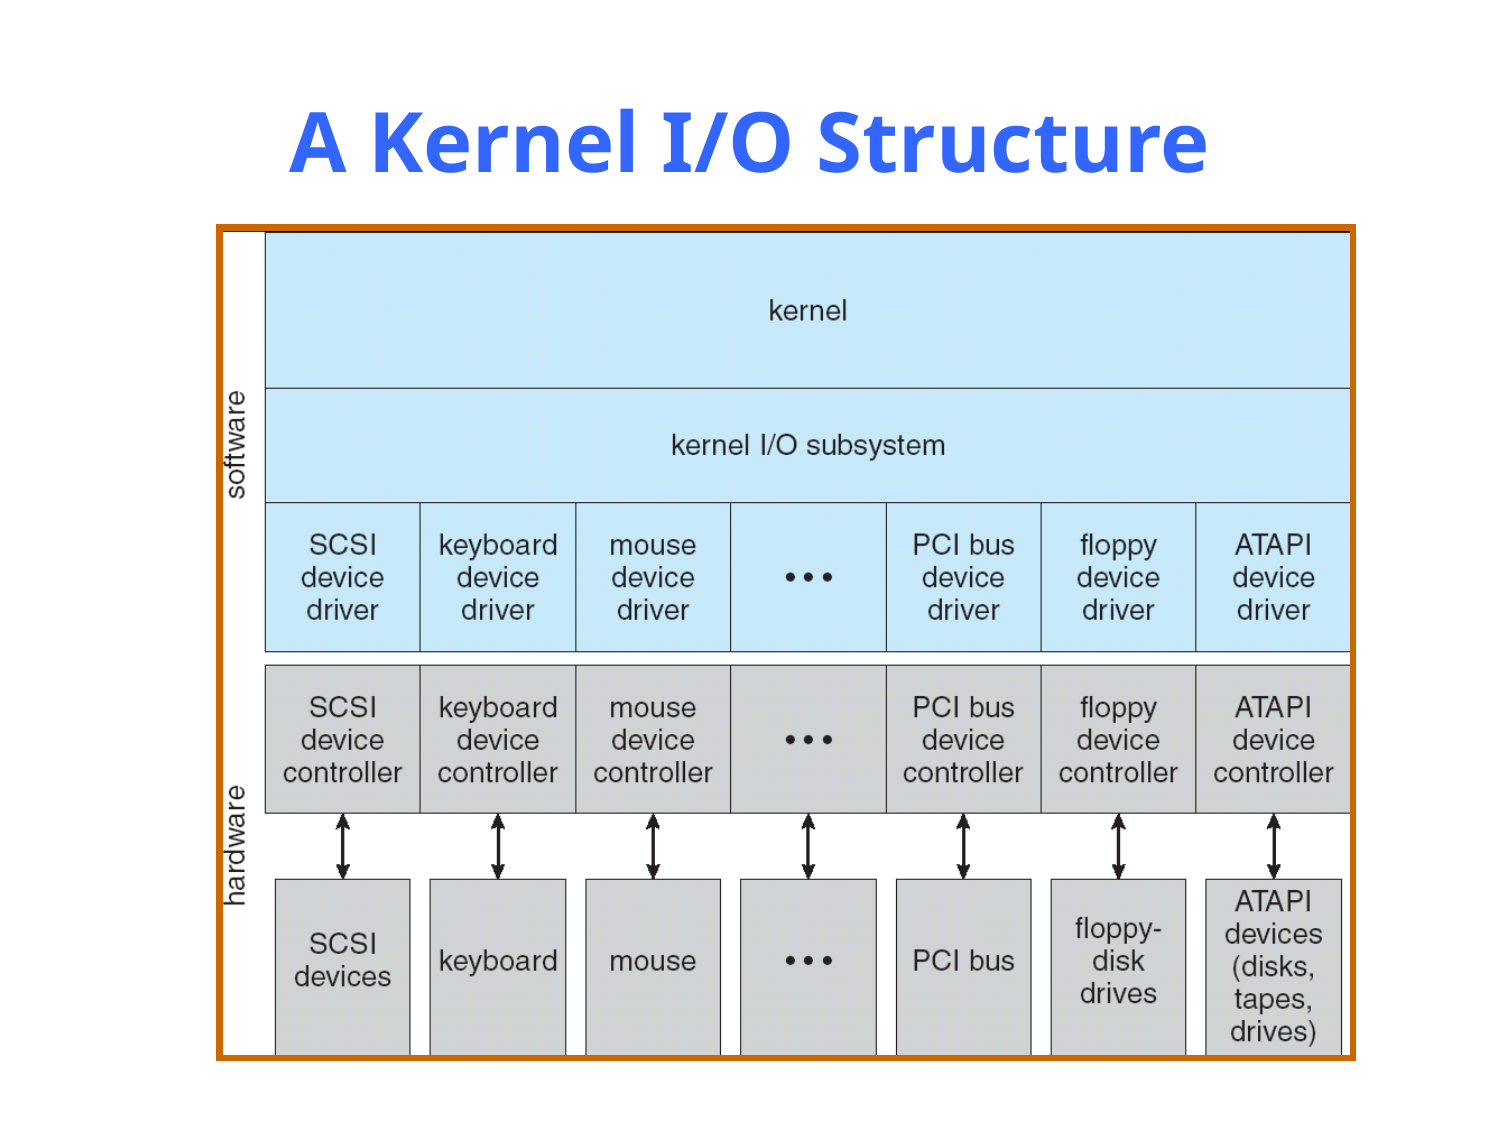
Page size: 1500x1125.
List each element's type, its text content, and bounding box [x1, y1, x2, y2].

picture [222, 230, 1351, 1056]
title A Kernel I/O Structure [75, 45, 1425, 233]
